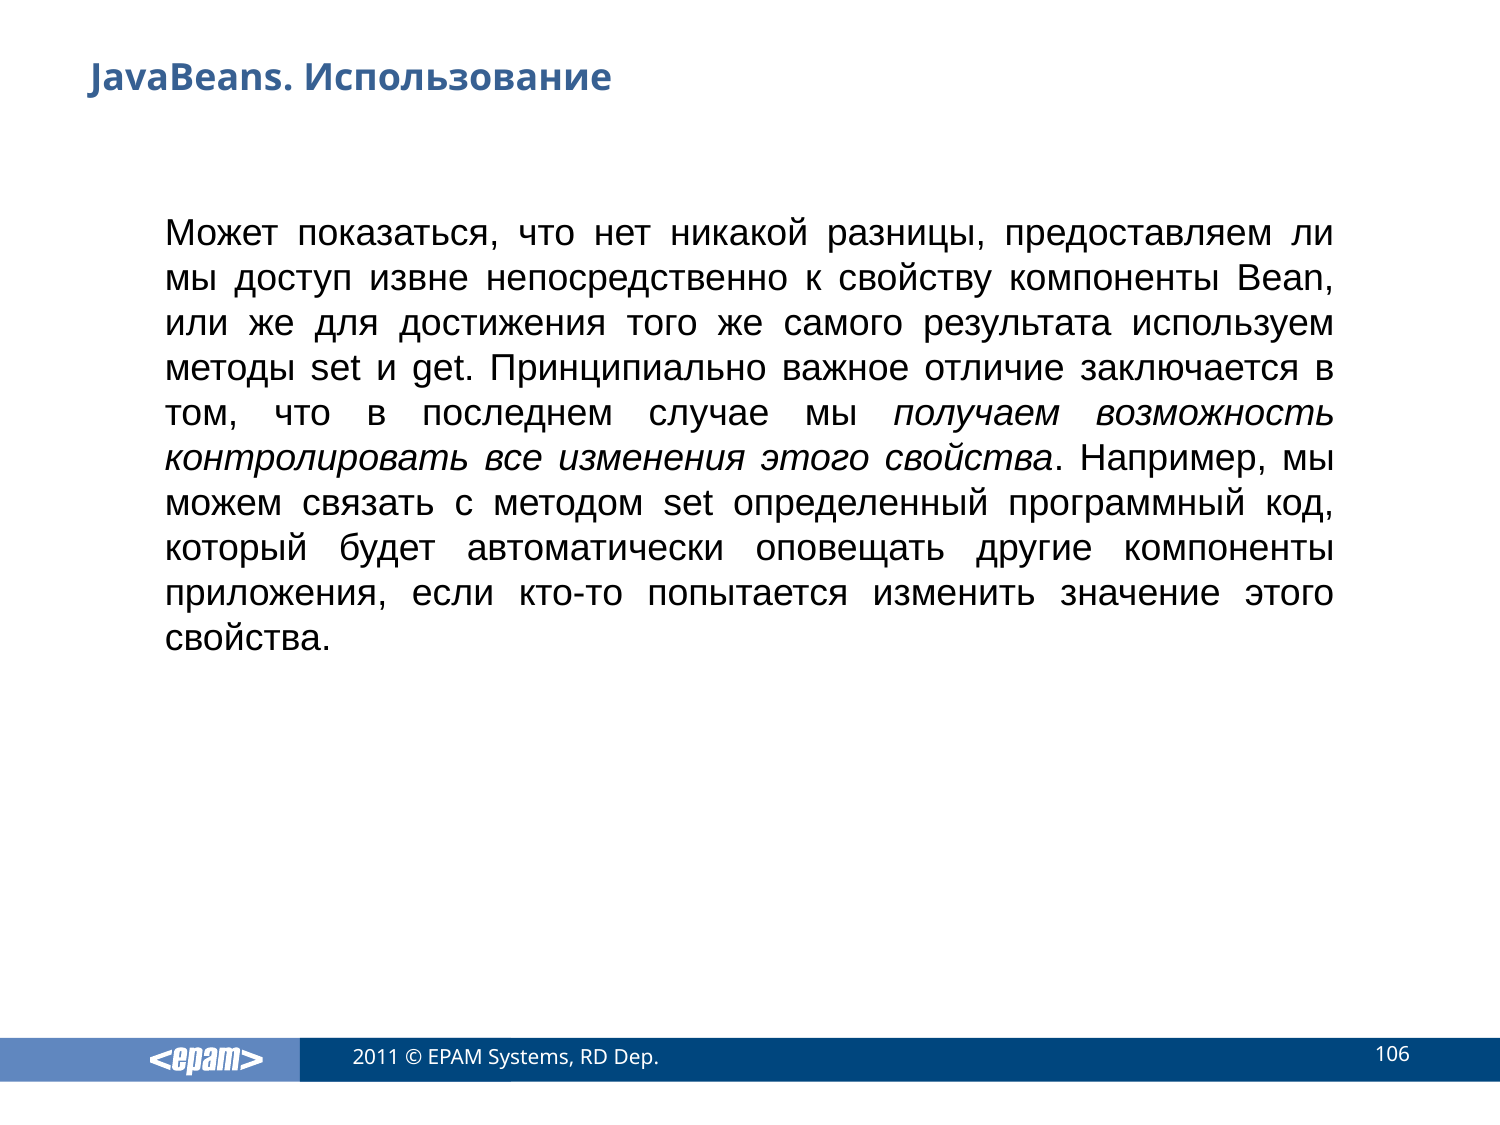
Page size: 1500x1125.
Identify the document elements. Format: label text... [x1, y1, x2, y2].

slide_number 106 [1262, 1025, 1425, 1085]
title JavaBeans. Использование [75, 45, 1425, 163]
list Может показаться, что нет никакой разницы, предоставляем ли мы доступ извне непосредственно к свойству компоненты Bean, или же для достижения того же самого результата используем методы set и get. Принципиально важное отличие заключается в том, что в последнем случае мы получаем возможность контролировать все изменения этого свойства. Например, мы можем связать с методом set определенный программный код, который будет автоматически оповещать другие компоненты приложения, если кто-то попытается изменить значение этого свойства. [150, 200, 1350, 988]
footer 2011 © EPAM Systems, RD Dep. [337, 1028, 738, 1088]
